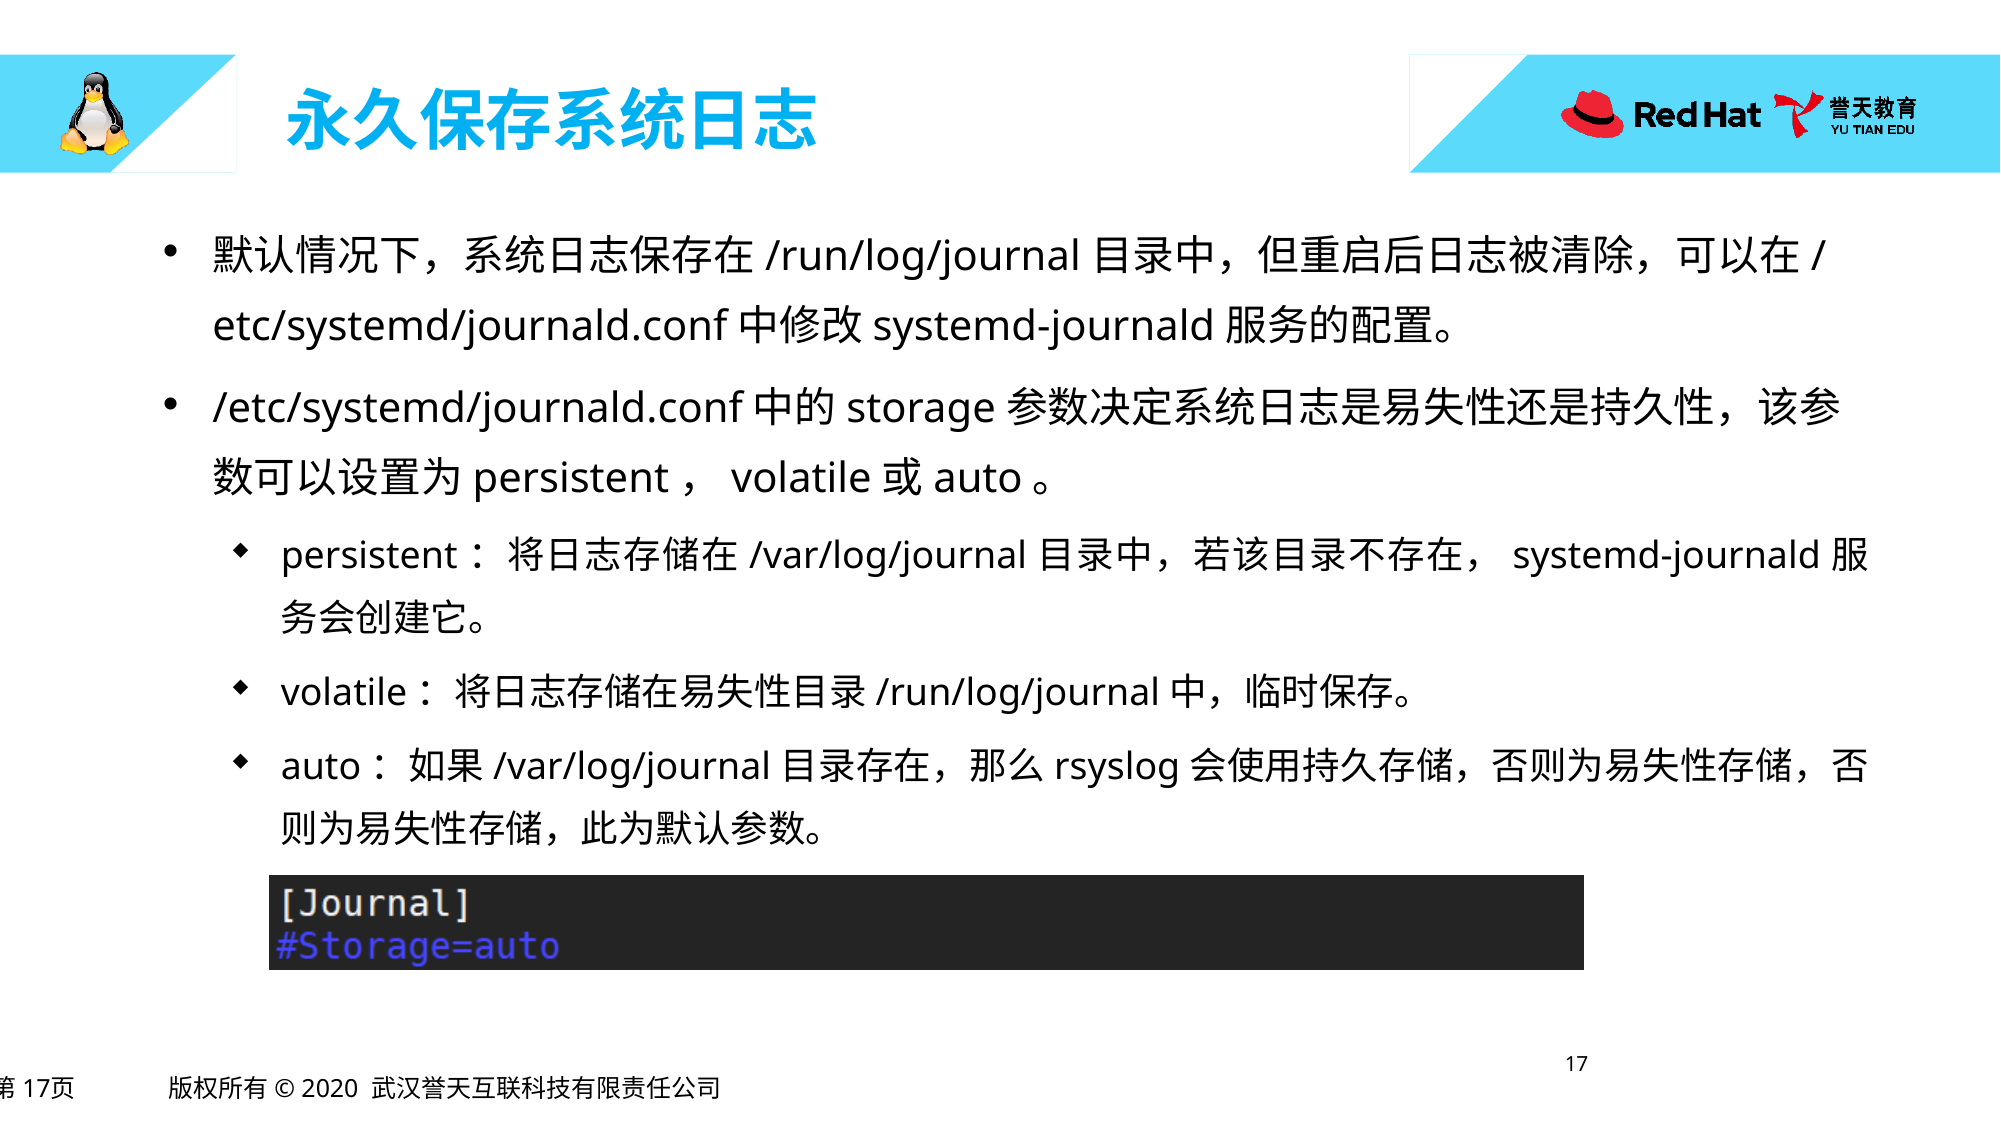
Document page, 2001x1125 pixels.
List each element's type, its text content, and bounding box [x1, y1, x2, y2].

slide_number 16 [1550, 1042, 2000, 1103]
title 永久保存系统日志 [268, 69, 1883, 175]
list 默认情况下，系统日志保存在/run/log/journal目录中，但重启后日志被清除，可以在/etc/systemd/journald.conf中修改systemd-journald服务的配置。 /etc/systemd/journald.conf中的storage参数决定系统日志是易失性还是持久性，该参数可以设置为persistent，volatile或auto。 persistent：将日志存储在/var/log/journal目录中，若该目录不存在，systemd-journald服务会创建它。 volatile：将日志存储在易失性目录/run/log/journal中，临时保存。 auto：如果/var/log/journal目录存在，那么rsyslog会使用持久存储，否则为易失性存储，否则为易失性存储，此为默认参数。 [149, 202, 1883, 971]
picture [1883, 90, 1916, 138]
picture [60, 72, 129, 155]
picture [268, 875, 1584, 970]
